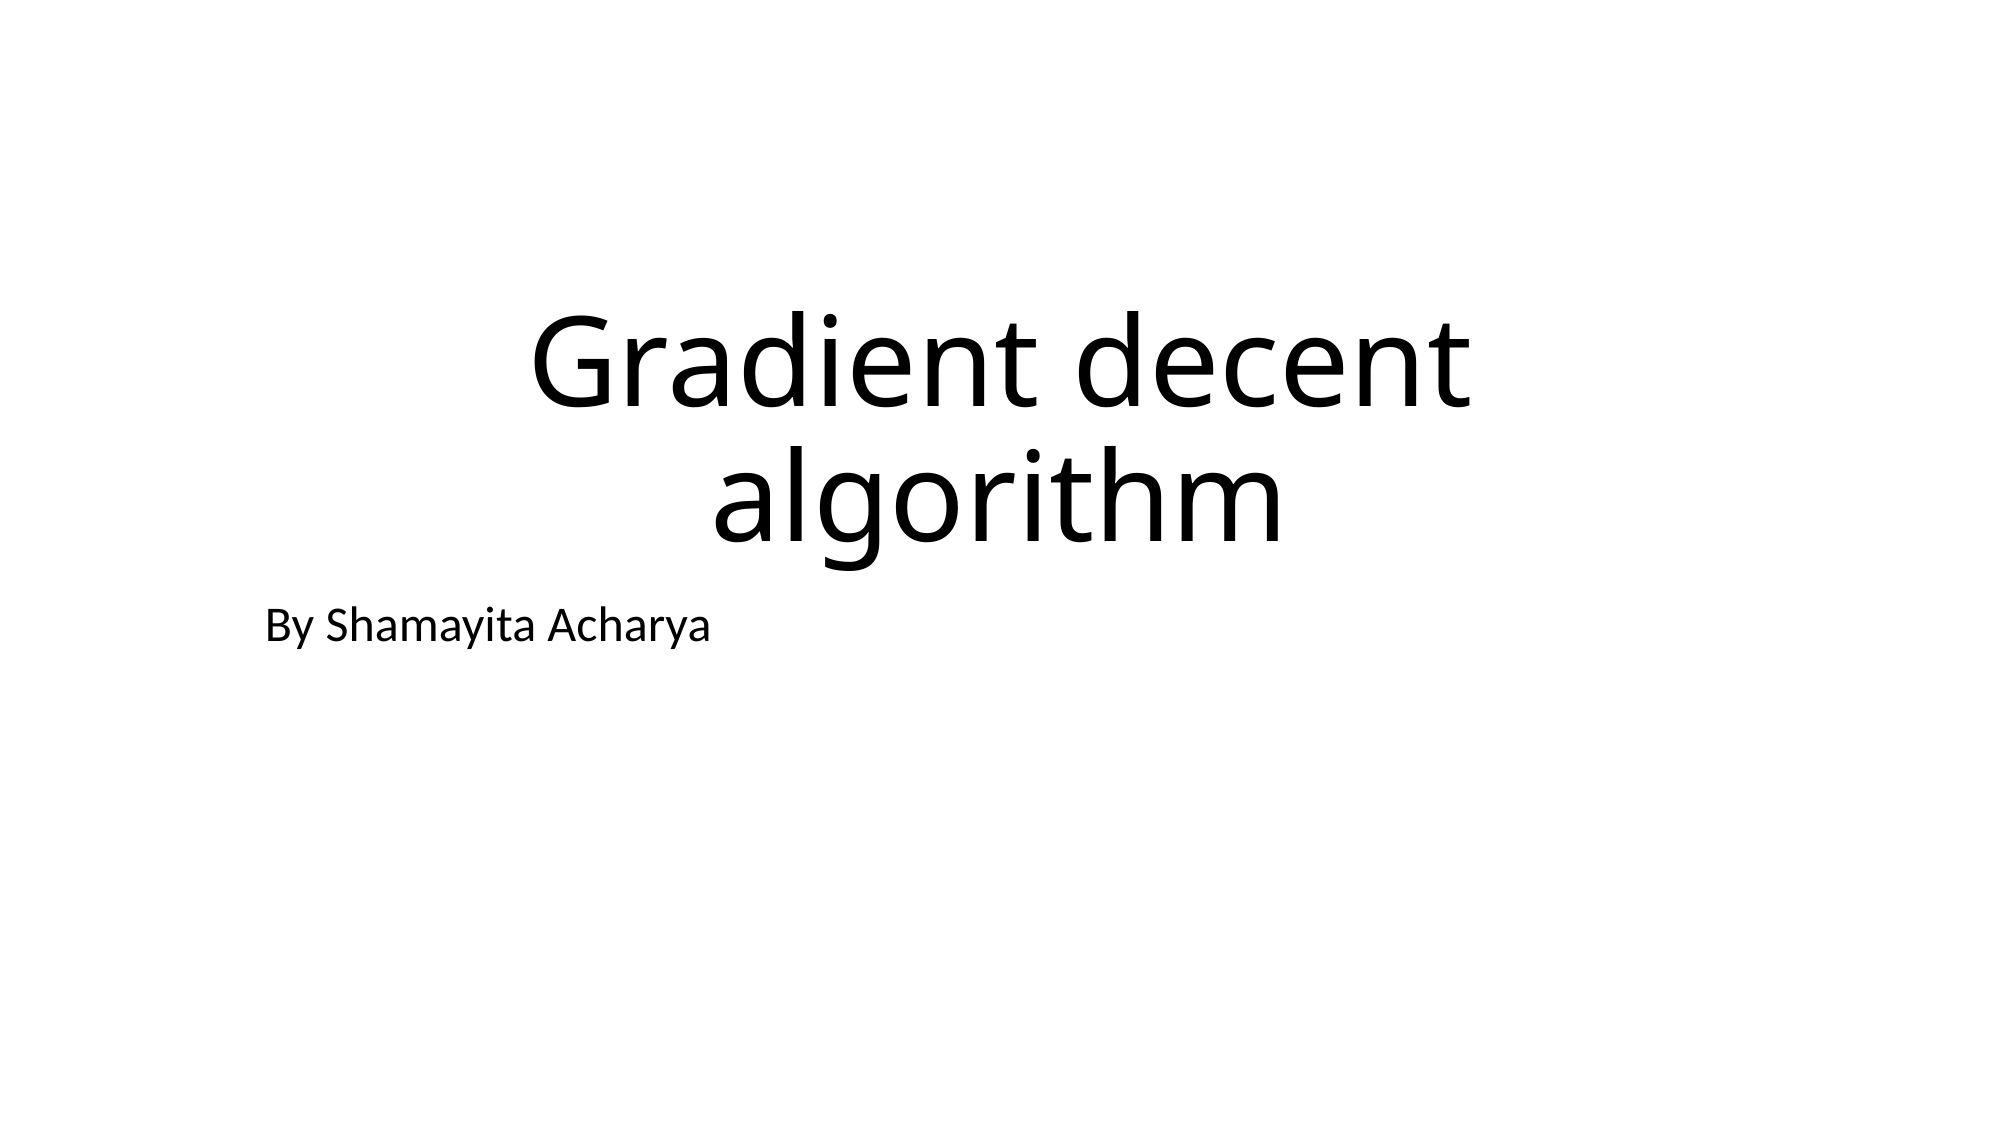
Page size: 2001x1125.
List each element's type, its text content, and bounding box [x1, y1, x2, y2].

subtitle By Shamayita Acharya [249, 590, 1750, 863]
title Gradient decent algorithm [249, 184, 1750, 576]
